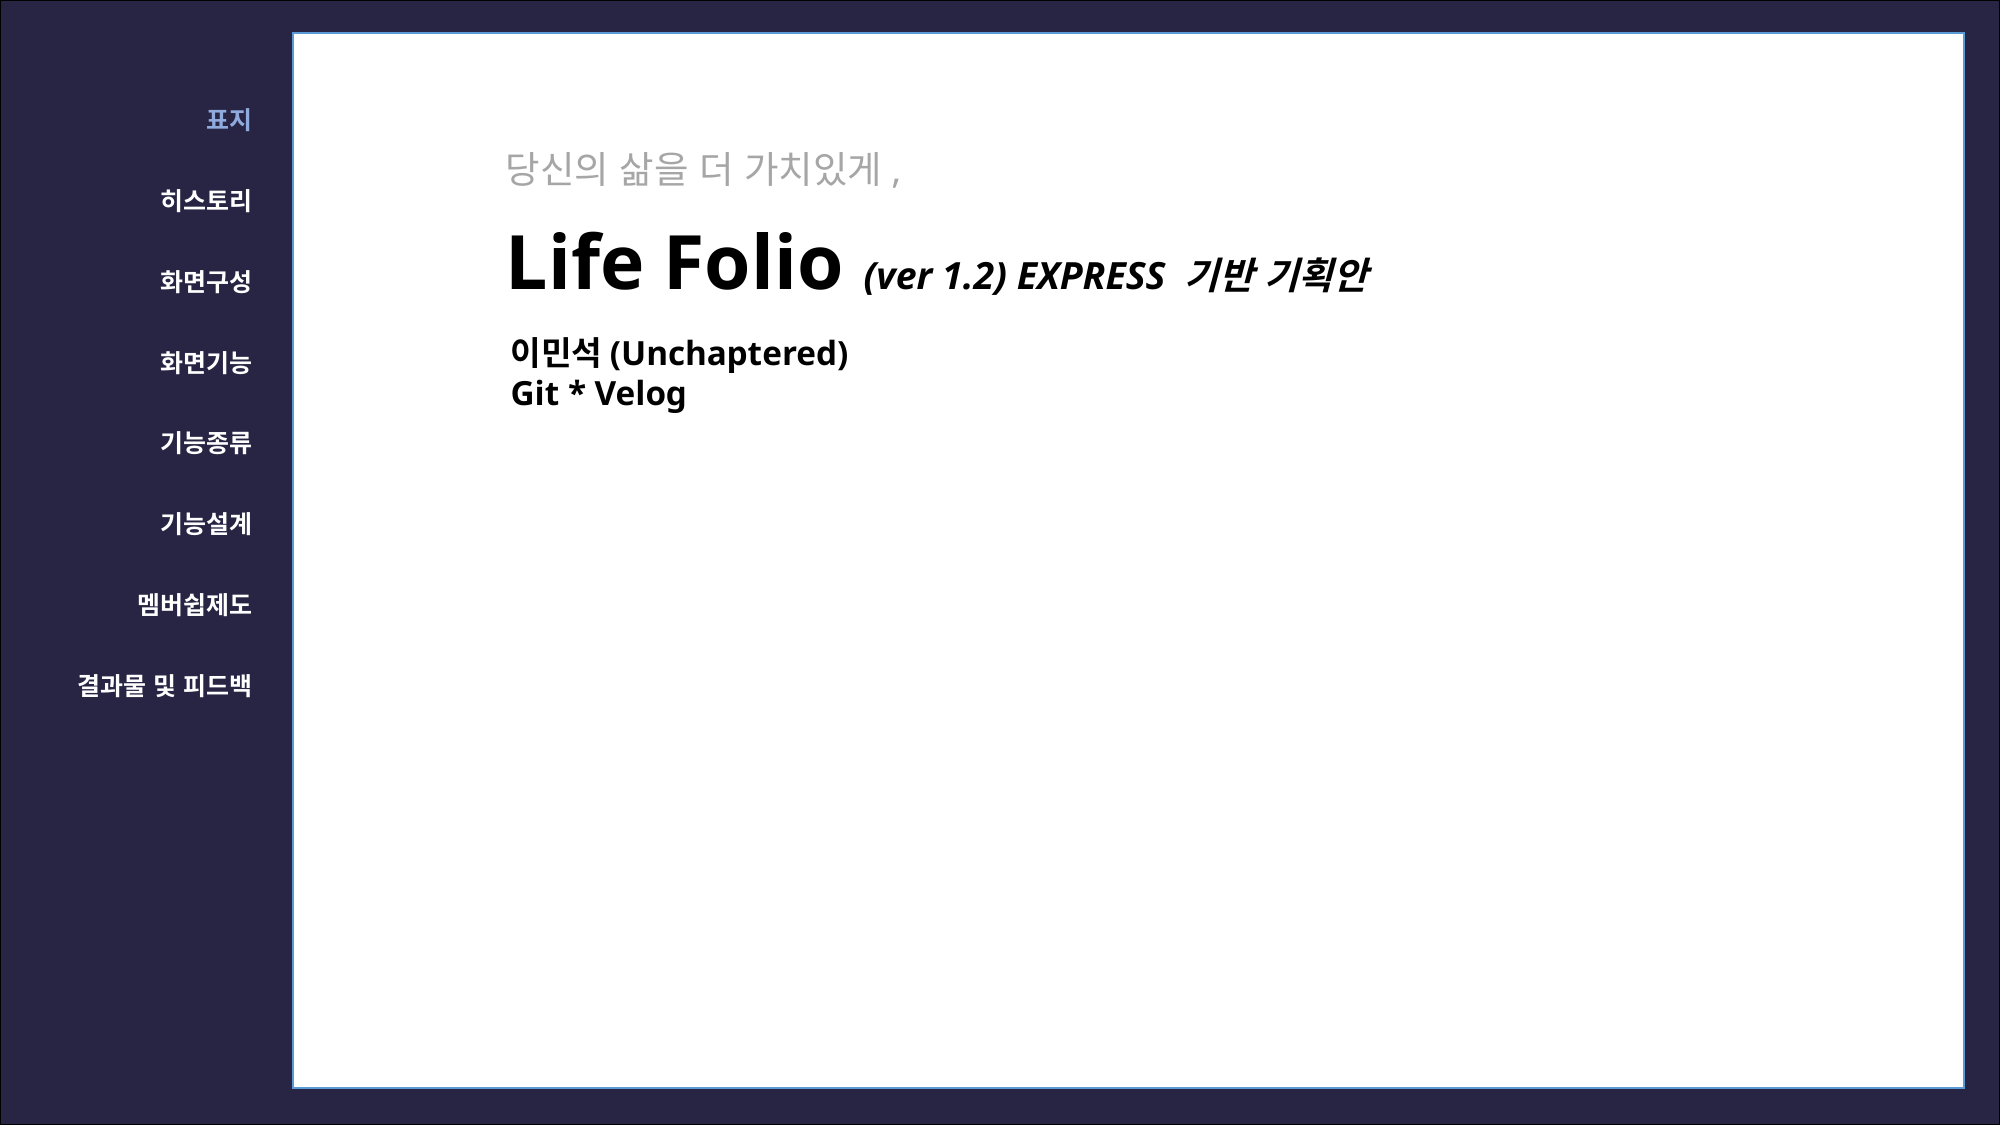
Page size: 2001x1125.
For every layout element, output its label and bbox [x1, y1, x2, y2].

text_box [0, 0, 2000, 1125]
